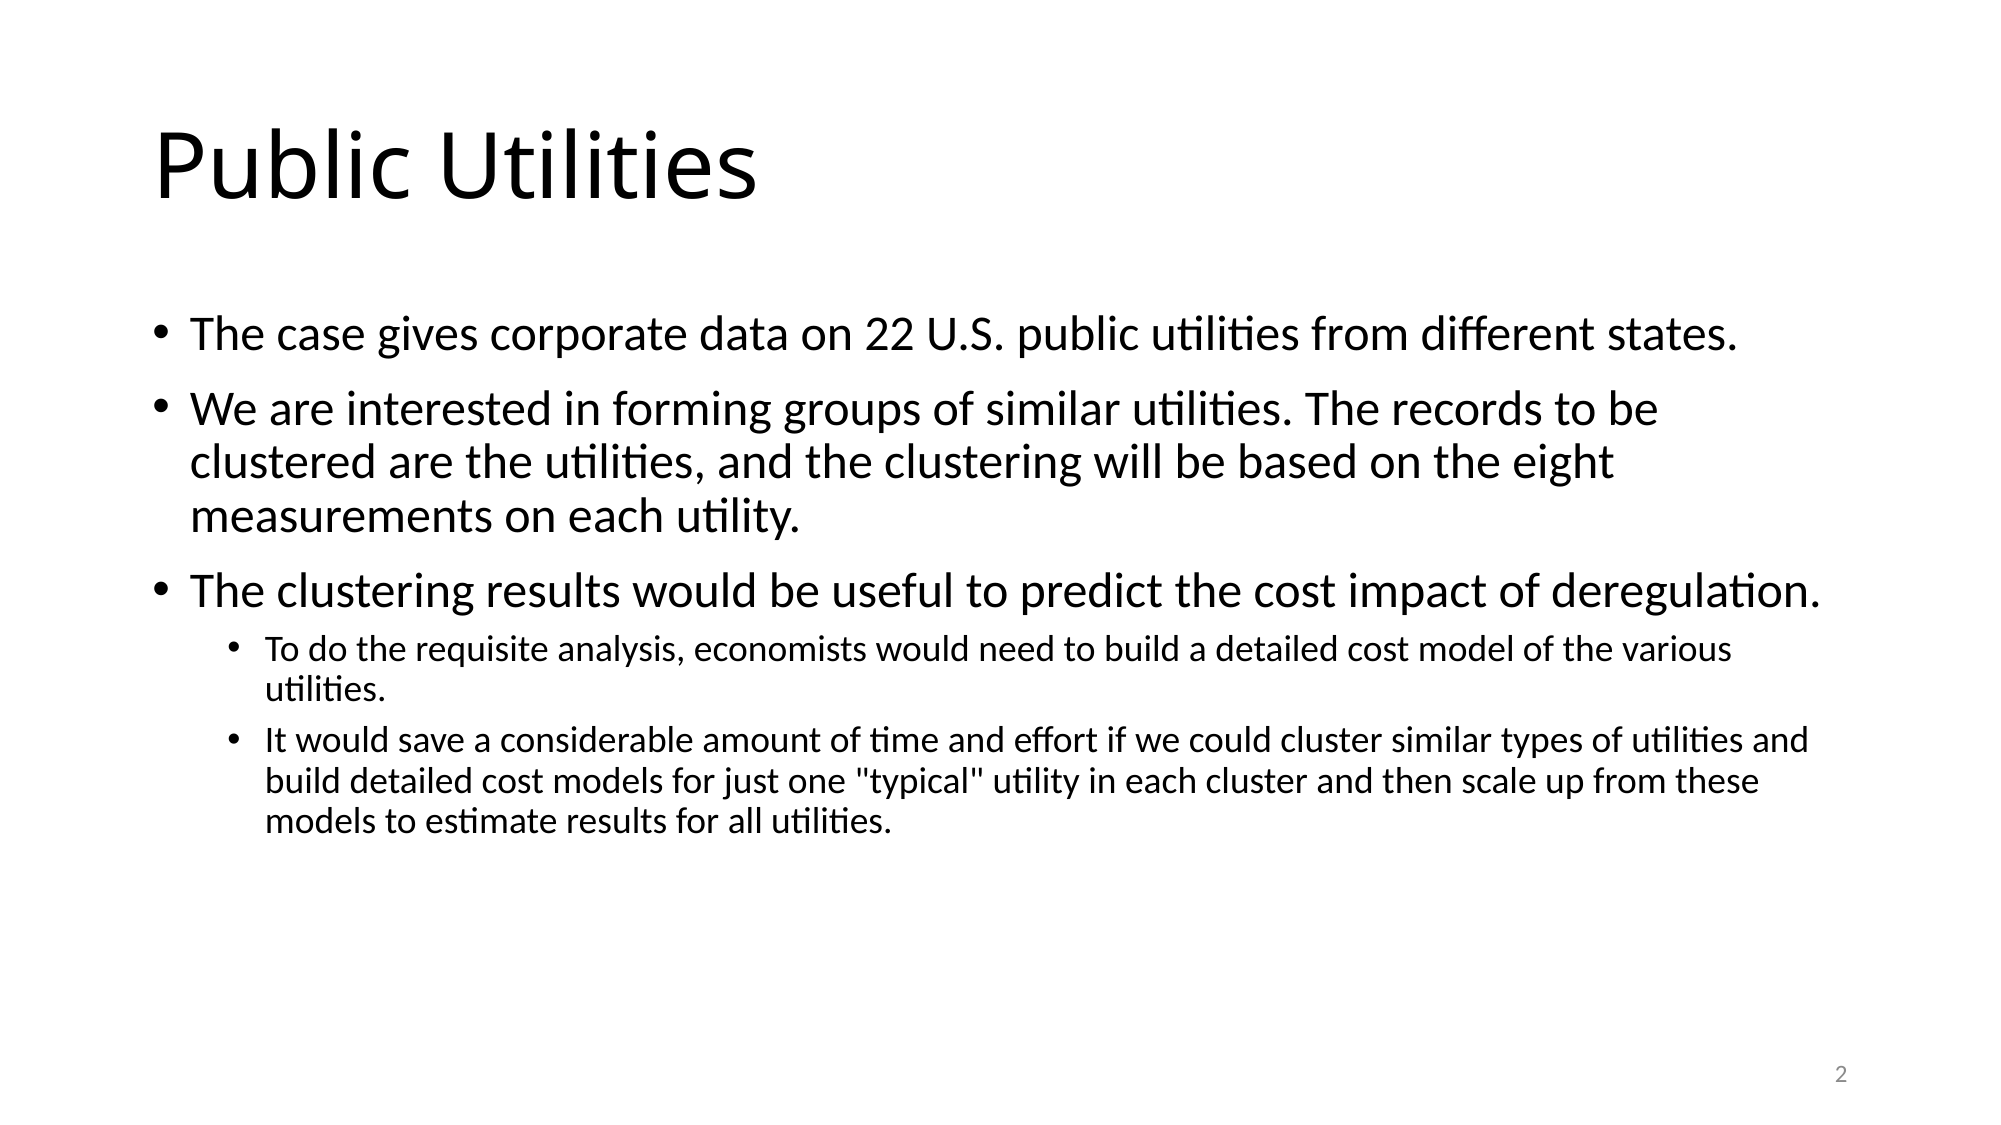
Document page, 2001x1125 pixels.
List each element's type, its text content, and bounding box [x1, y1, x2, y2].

list The case gives corporate data on 22 U.S. public utilities from different states. We are interested in forming groups of similar utilities. The records to be clustered are the utilities, and the clustering will be based on the eight measurements on each utility. The clustering results would be useful to predict the cost impact of deregulation. To do the requisite analysis, economists would need to build a detailed cost model of the various utilities. It would save a considerable amount of time and effort if we could cluster similar types of utilities and build detailed cost models for just one "typical" utility in each cluster and then scale up from these models to estimate results for all utilities. [137, 299, 1863, 1014]
slide_number 2 [1412, 1042, 1863, 1103]
title Public Utilities [137, 59, 1863, 278]
